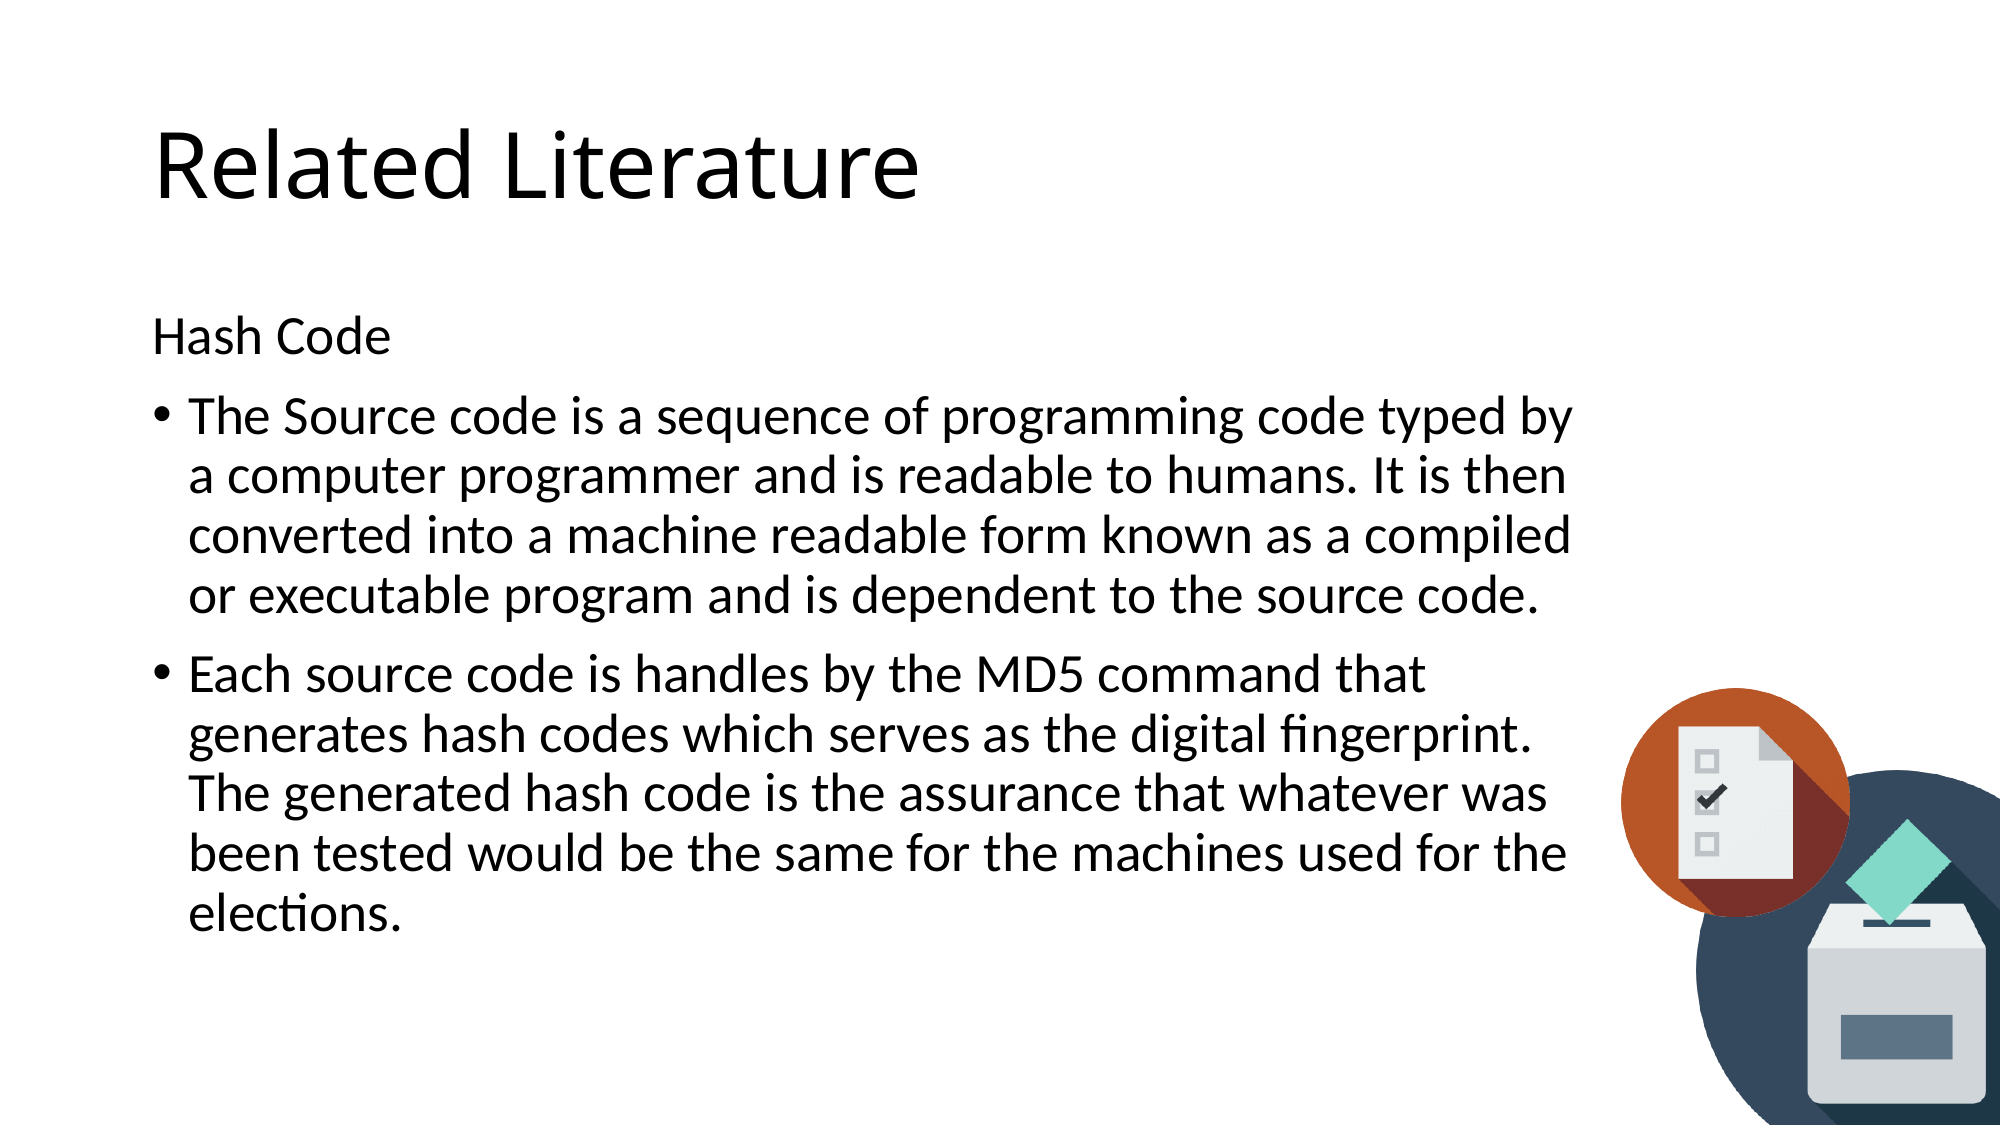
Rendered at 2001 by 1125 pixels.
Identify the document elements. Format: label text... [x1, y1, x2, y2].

title Related Literature [137, 59, 1863, 278]
list Hash Code The Source code is a sequence of programming code typed by a computer programmer and is readable to humans. It is then converted into a machine readable form known as a compiled or executable program and is dependent to the source code. Each source code is handles by the MD5 command that generates hash codes which serves as the digital fingerprint. The generated hash code is the assurance that whatever was been tested would be the same for the machines used for the elections. [137, 299, 1592, 1014]
picture [1621, 688, 2000, 1125]
